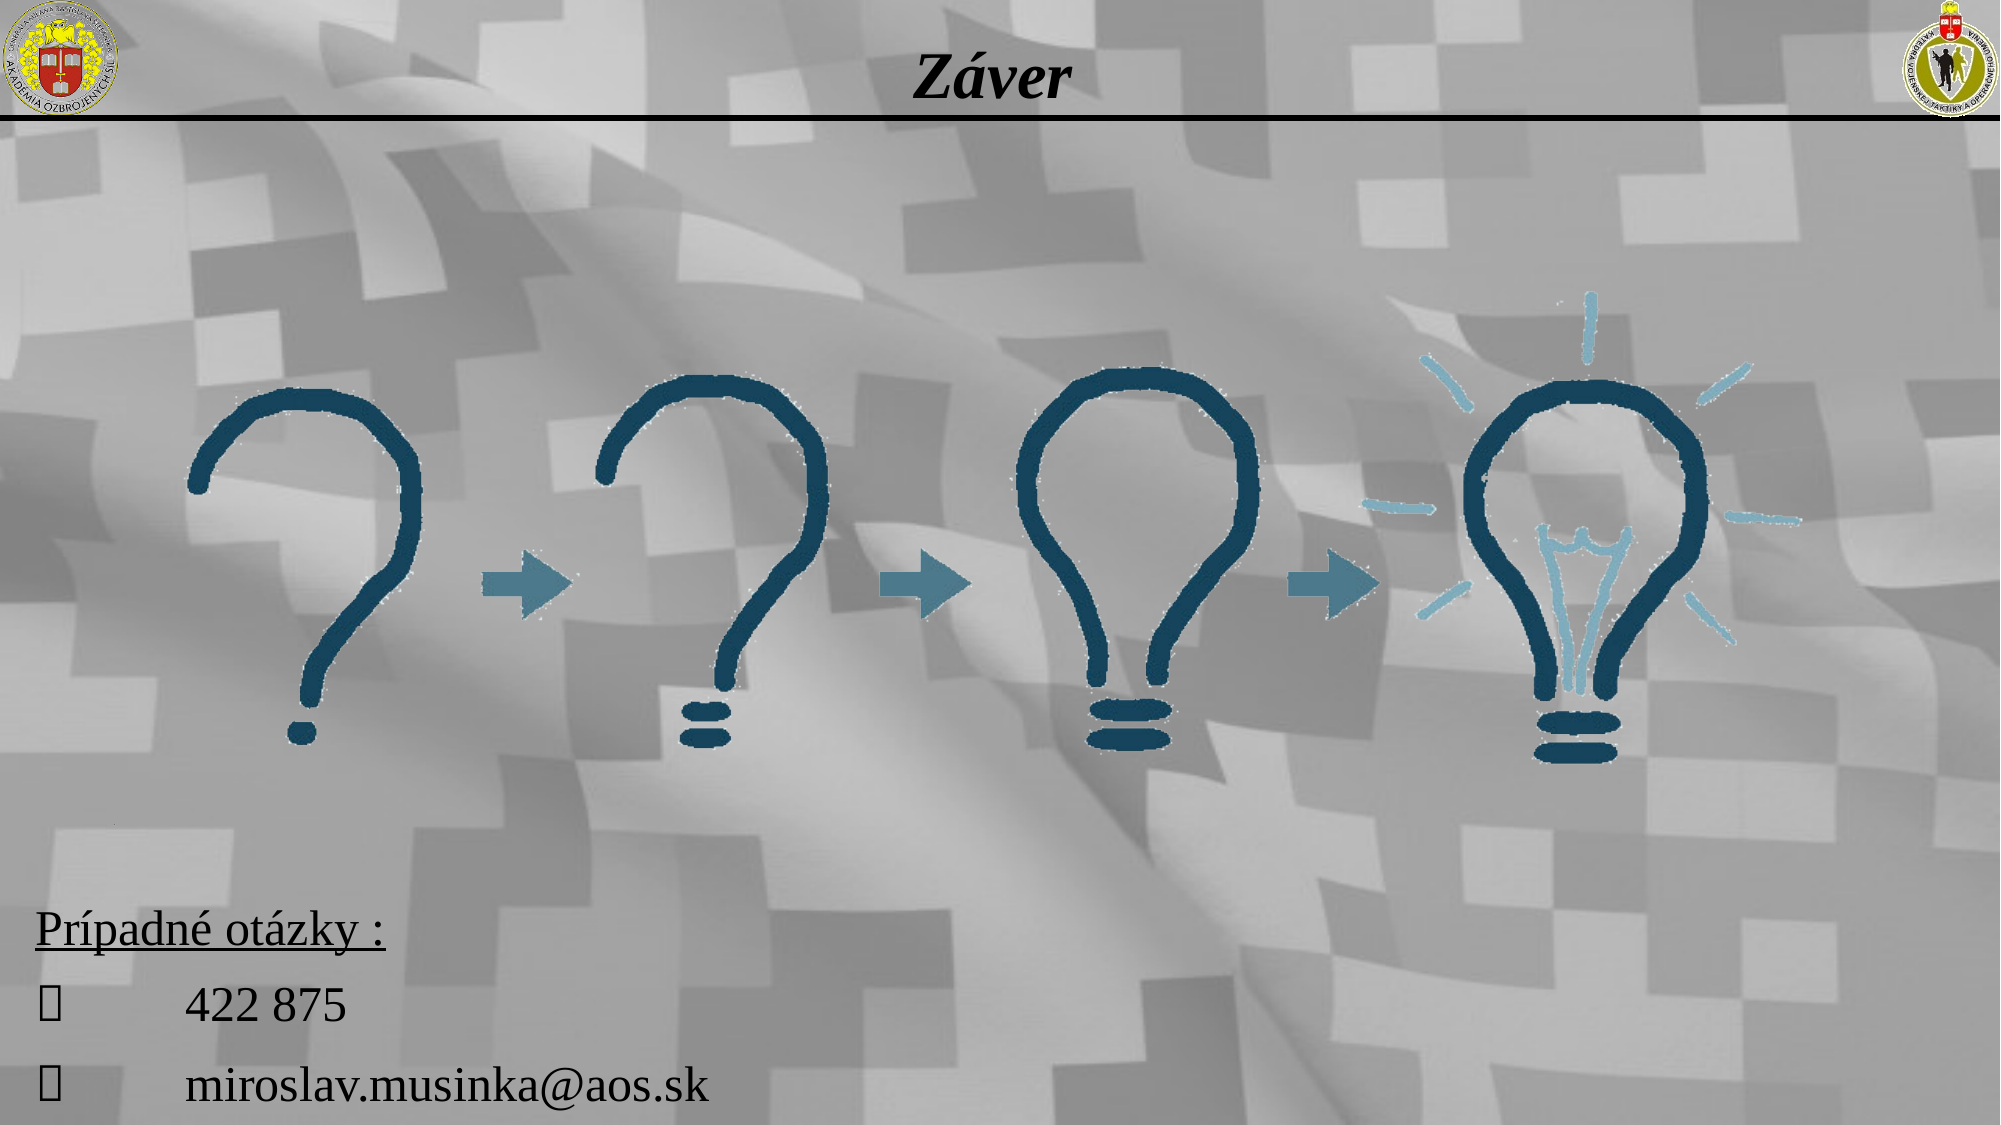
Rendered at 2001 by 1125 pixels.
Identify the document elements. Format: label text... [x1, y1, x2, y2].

text_box Prípadné otázky :  422 875  miroslav.musinka@aos.sk [20, 887, 1620, 1123]
picture [0, 0, 120, 115]
picture [106, 284, 1873, 830]
text_box Záver [106, 24, 1880, 119]
picture [1900, 0, 2000, 118]
